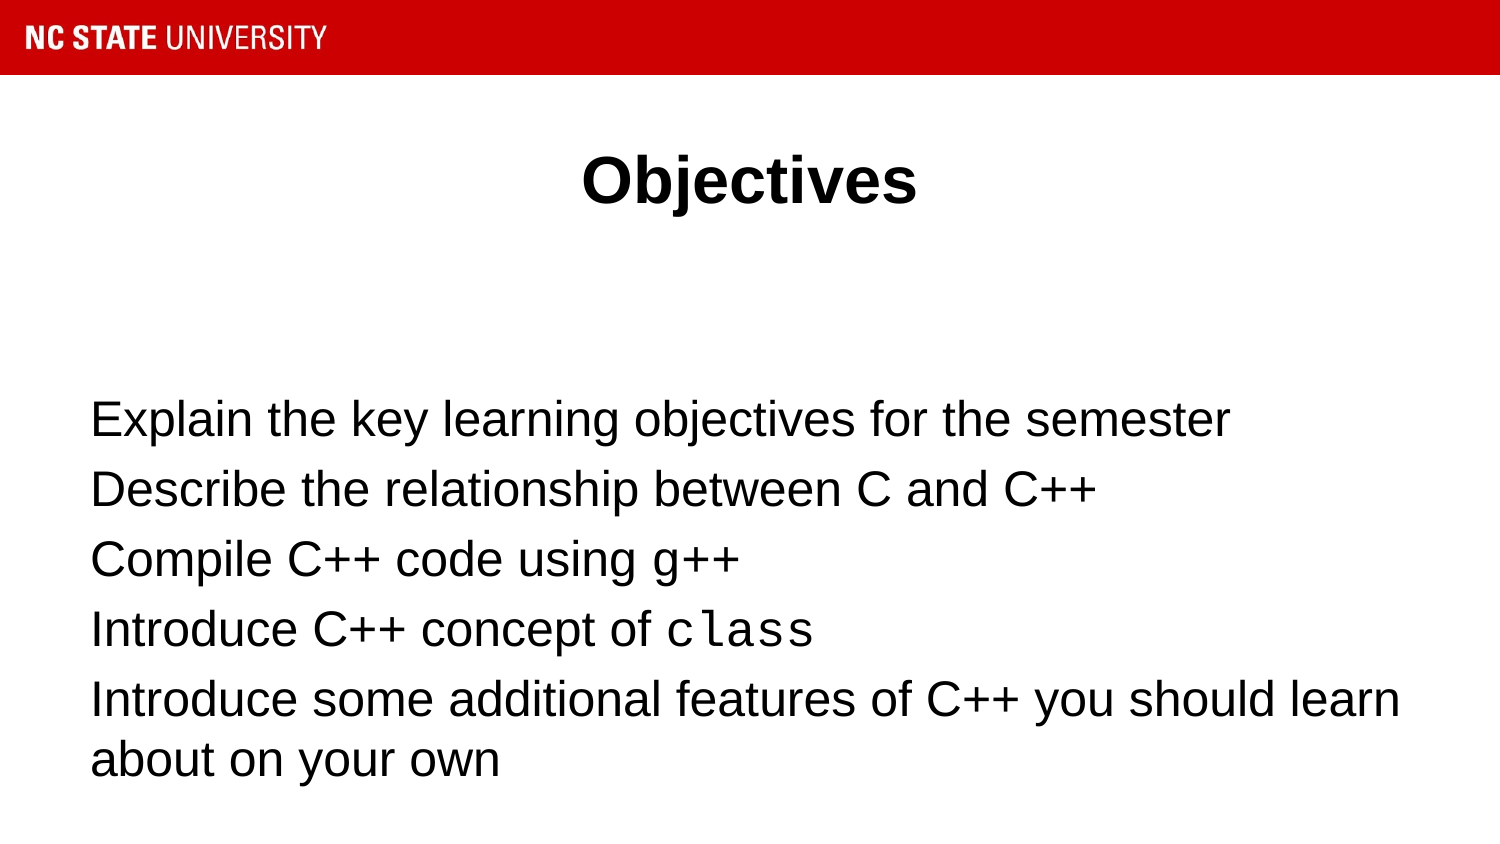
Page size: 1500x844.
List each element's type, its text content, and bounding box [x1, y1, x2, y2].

title Objectives [75, 110, 1425, 243]
picture [0, 0, 1500, 75]
list Explain the key learning objectives for the semester Describe the relationship between C and C++ Compile C++ code using g++ Introduce C++ concept of class Introduce some additional features of C++ you should learn about on your own [75, 371, 1425, 754]
